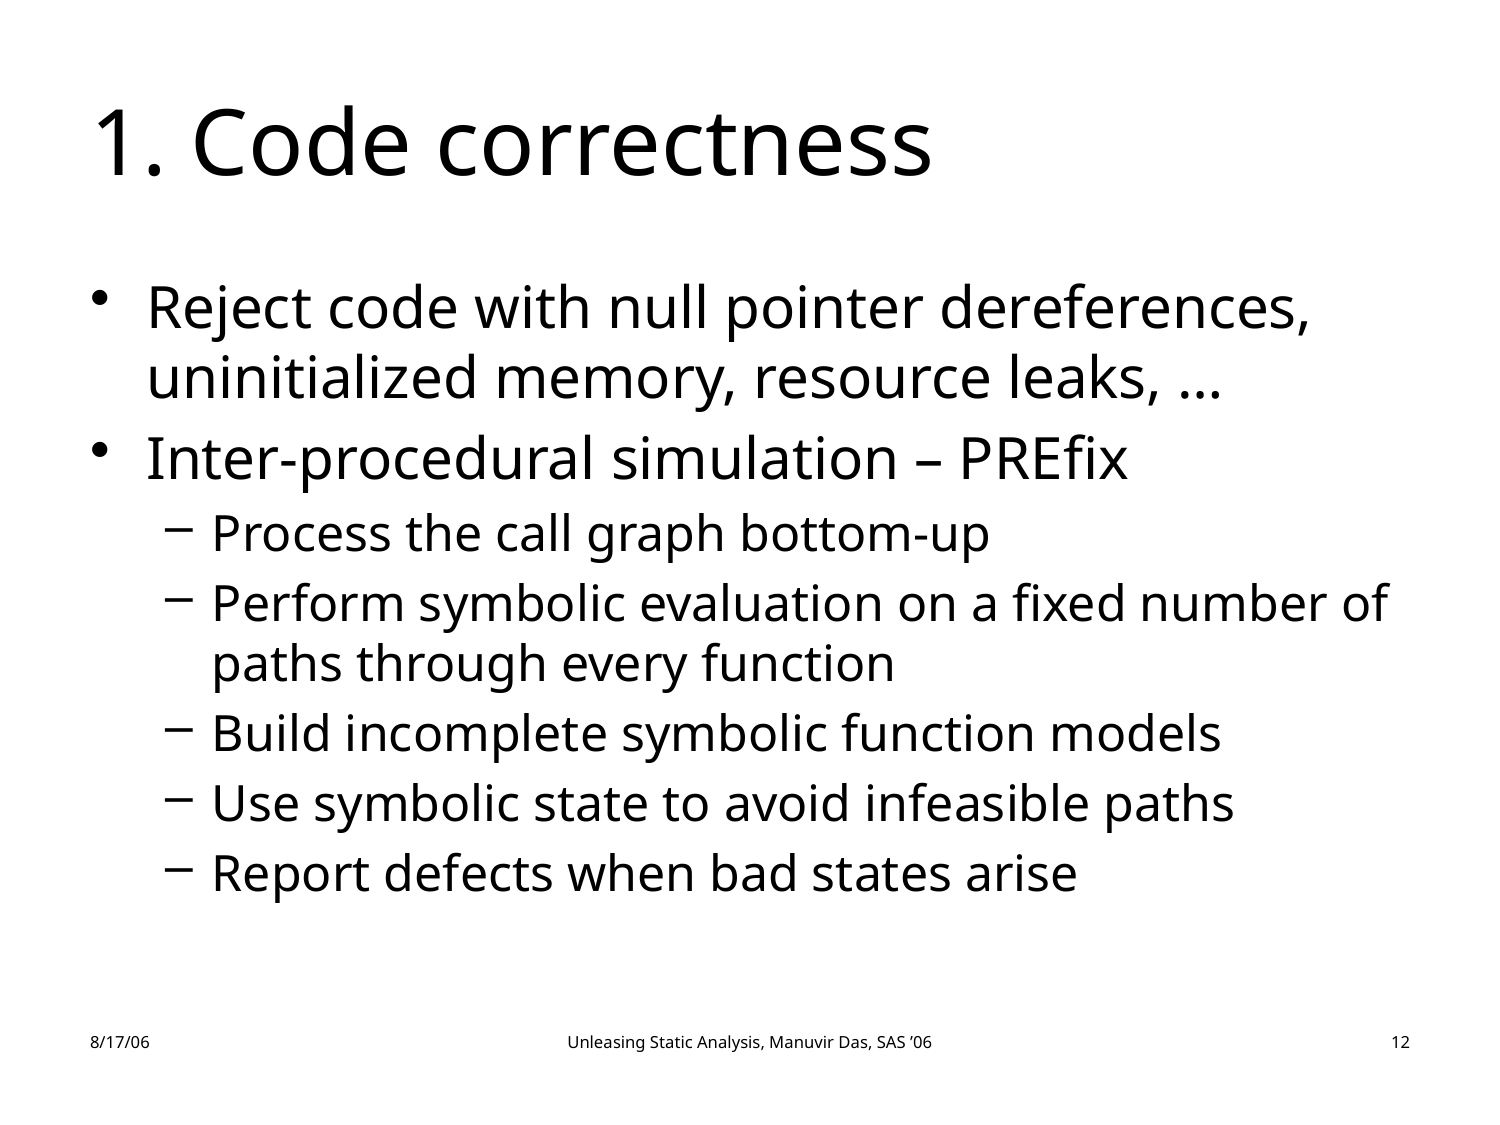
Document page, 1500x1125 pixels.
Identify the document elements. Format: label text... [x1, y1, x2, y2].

list Reject code with null pointer dereferences, uninitialized memory, resource leaks, … Inter-procedural simulation – PREfix Process the call graph bottom-up Perform symbolic evaluation on a fixed number of paths through every function Build incomplete symbolic function models Use symbolic state to avoid infeasible paths Report defects when bad states arise [75, 262, 1425, 1005]
footer Unleasing Static Analysis, Manuvir Das, SAS ’06 [512, 1024, 988, 1103]
slide_number 12 [1074, 1024, 1425, 1103]
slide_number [75, 1024, 425, 1103]
title 1. Code correctness [75, 45, 1425, 233]
